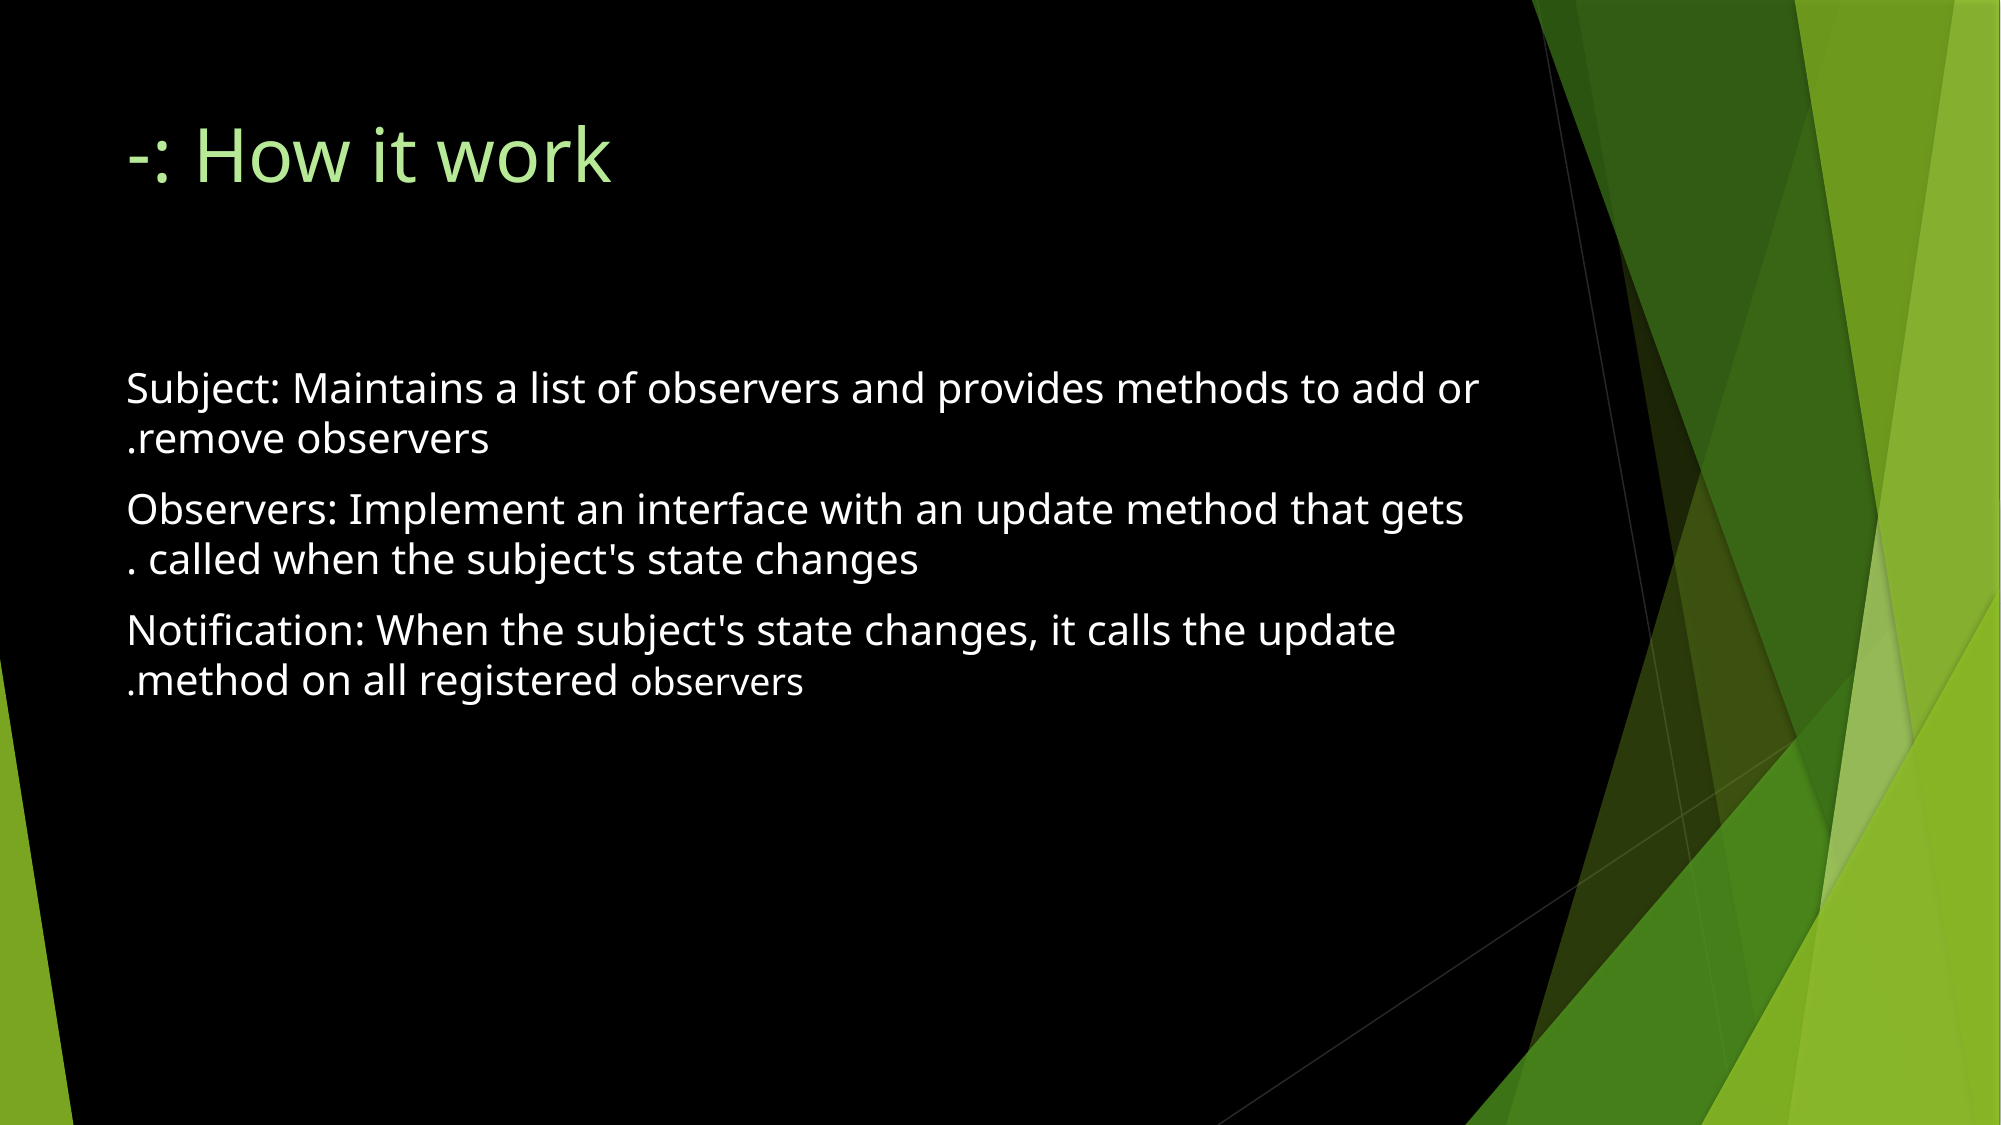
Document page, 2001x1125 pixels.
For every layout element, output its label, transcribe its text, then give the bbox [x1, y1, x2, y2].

list Subject: Maintains a list of observers and provides methods to add or remove observers. Observers: Implement an interface with an update method that gets called when the subject's state changes . Notification: When the subject's state changes, it calls the update method on all registered observers. [111, 354, 1522, 992]
title How it work :- [111, 99, 1522, 317]
